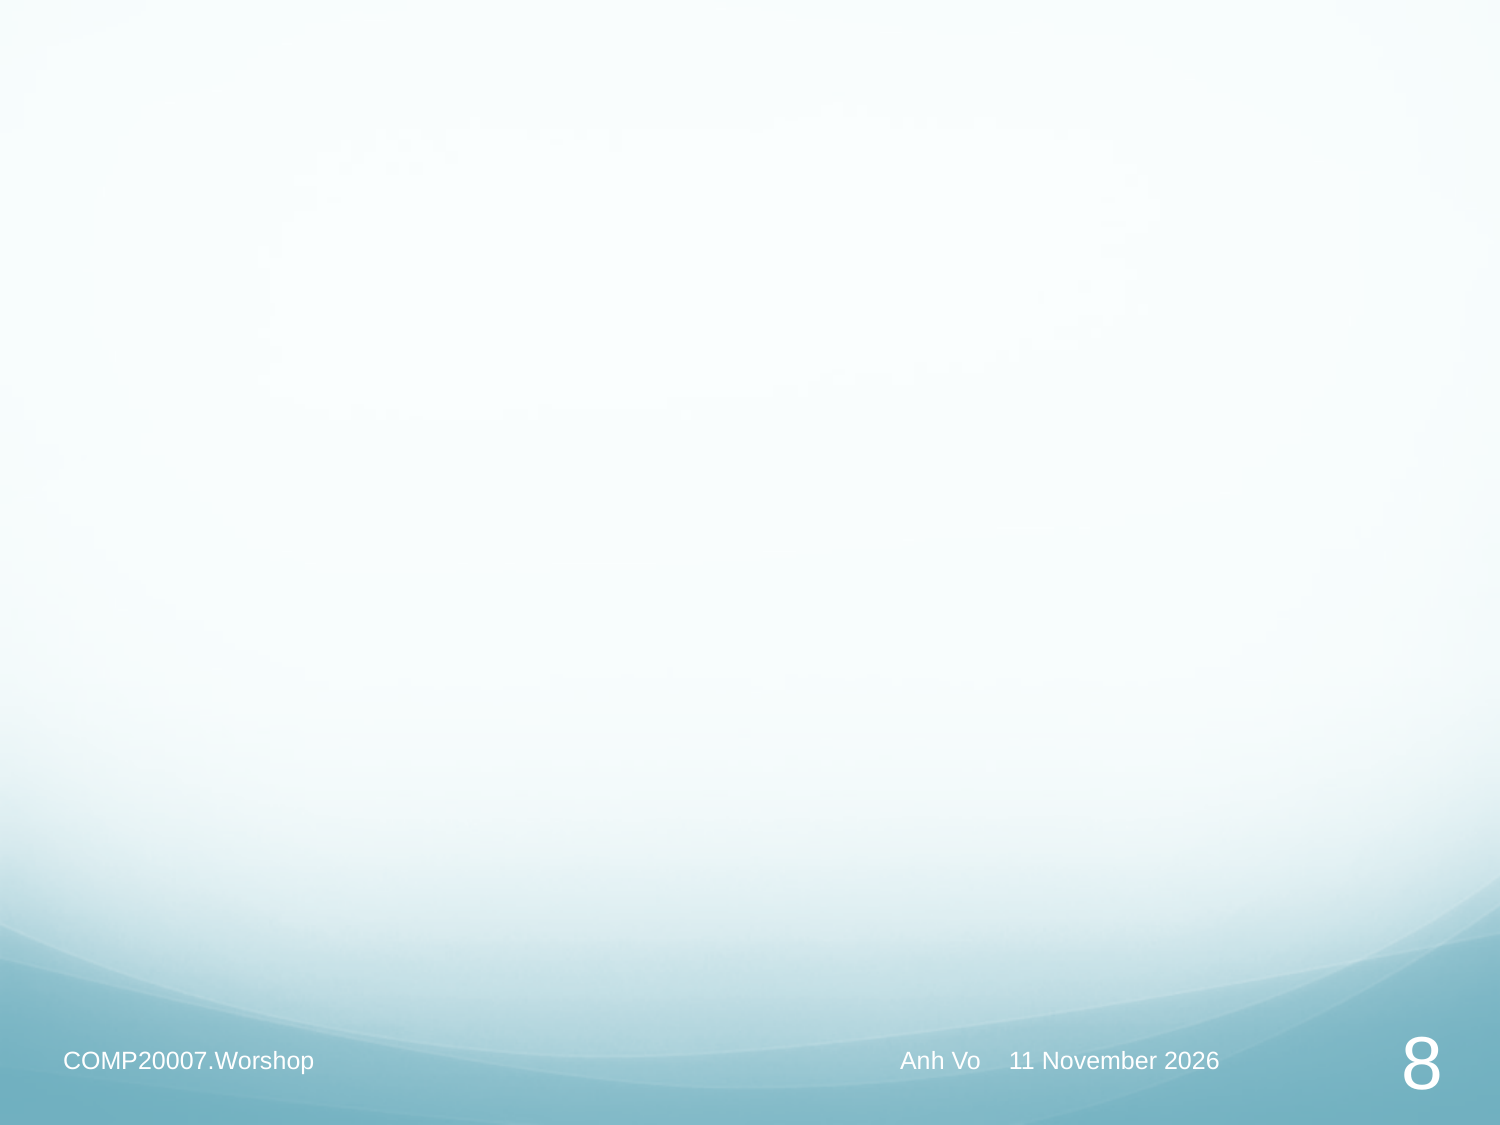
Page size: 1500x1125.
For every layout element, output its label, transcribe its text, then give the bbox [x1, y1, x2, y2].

footer COMP20007.Worshop [48, 1029, 843, 1090]
slide_number 8 [1295, 1029, 1459, 1090]
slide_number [877, 1029, 1236, 1090]
